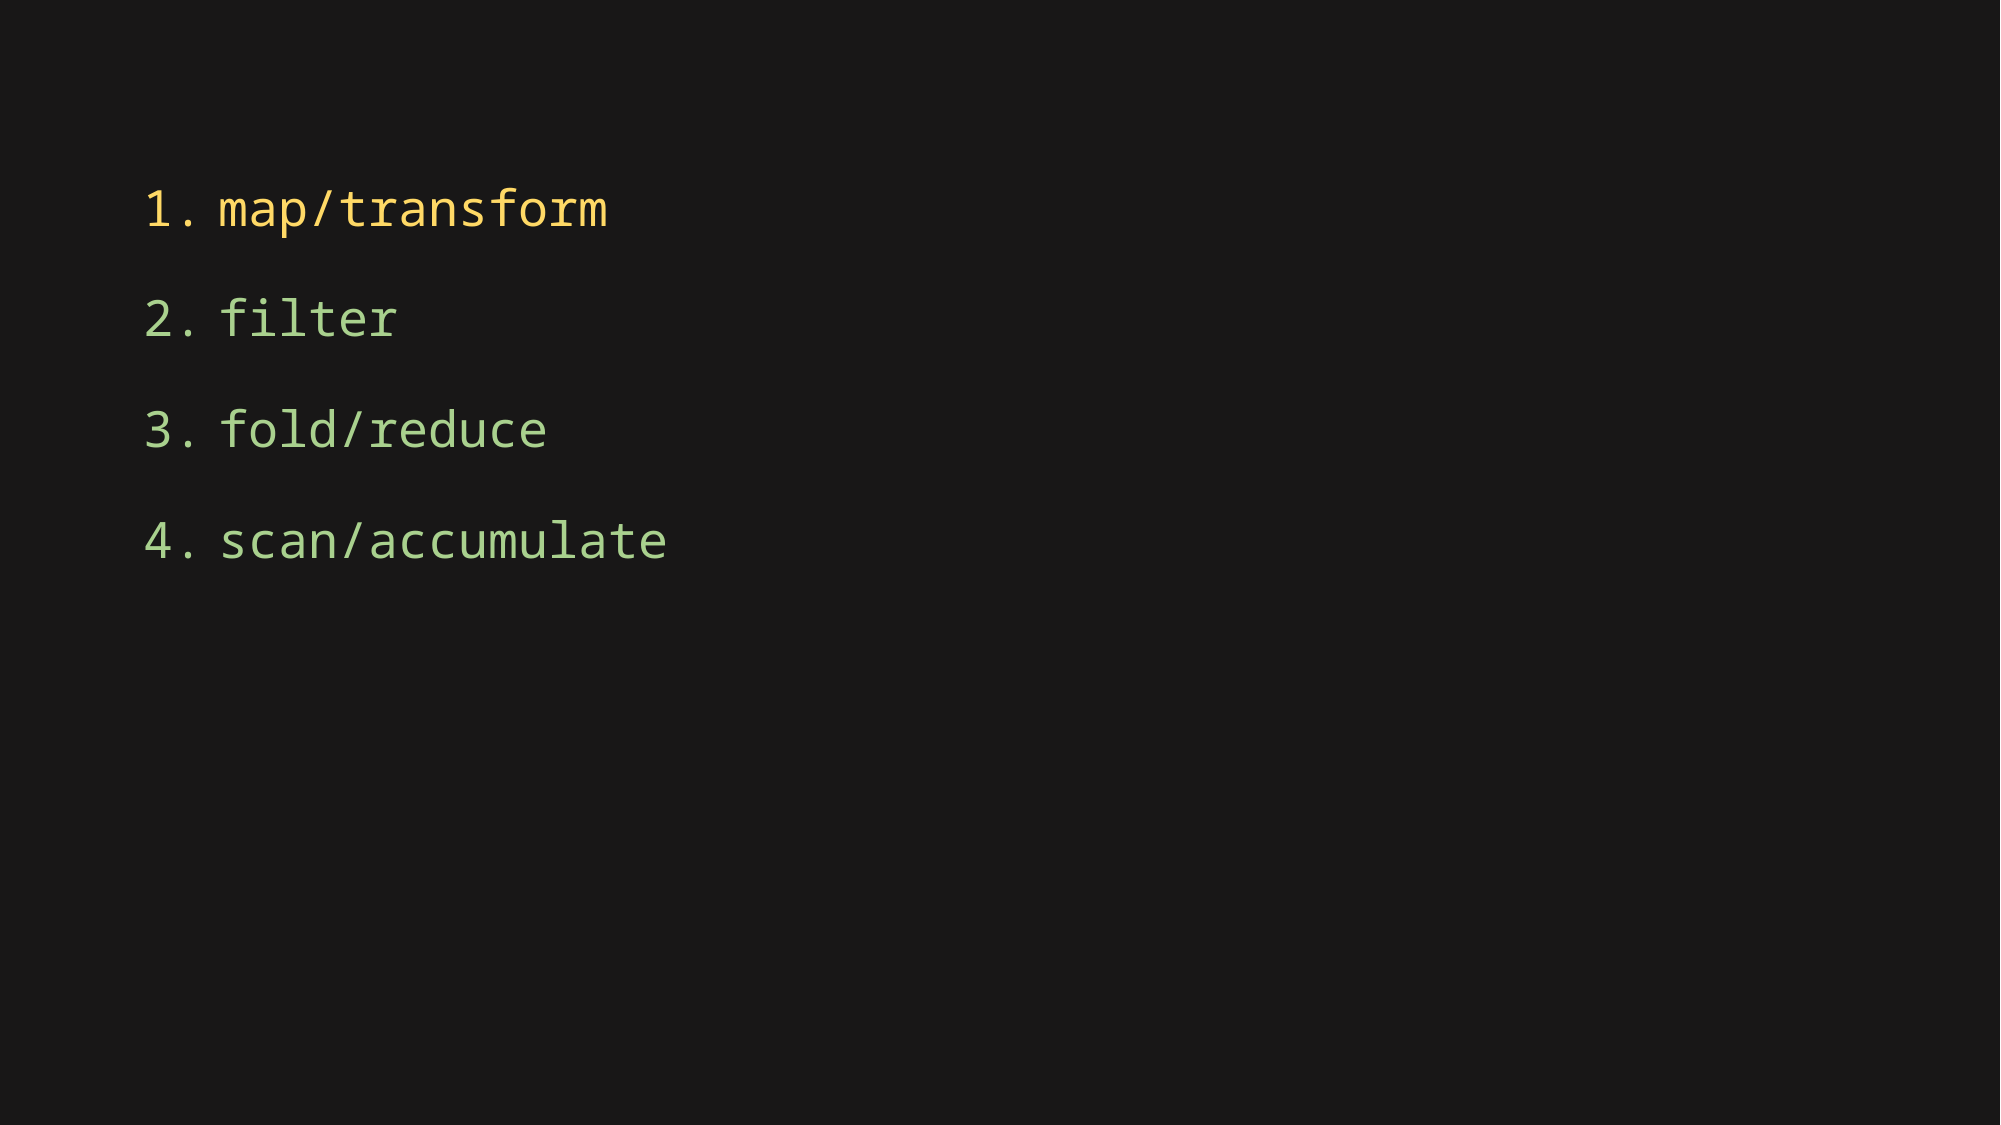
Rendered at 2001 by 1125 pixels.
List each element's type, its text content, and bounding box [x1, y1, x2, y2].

subtitle map/transform filter fold/reduce scan/accumulate [128, 138, 1401, 1020]
